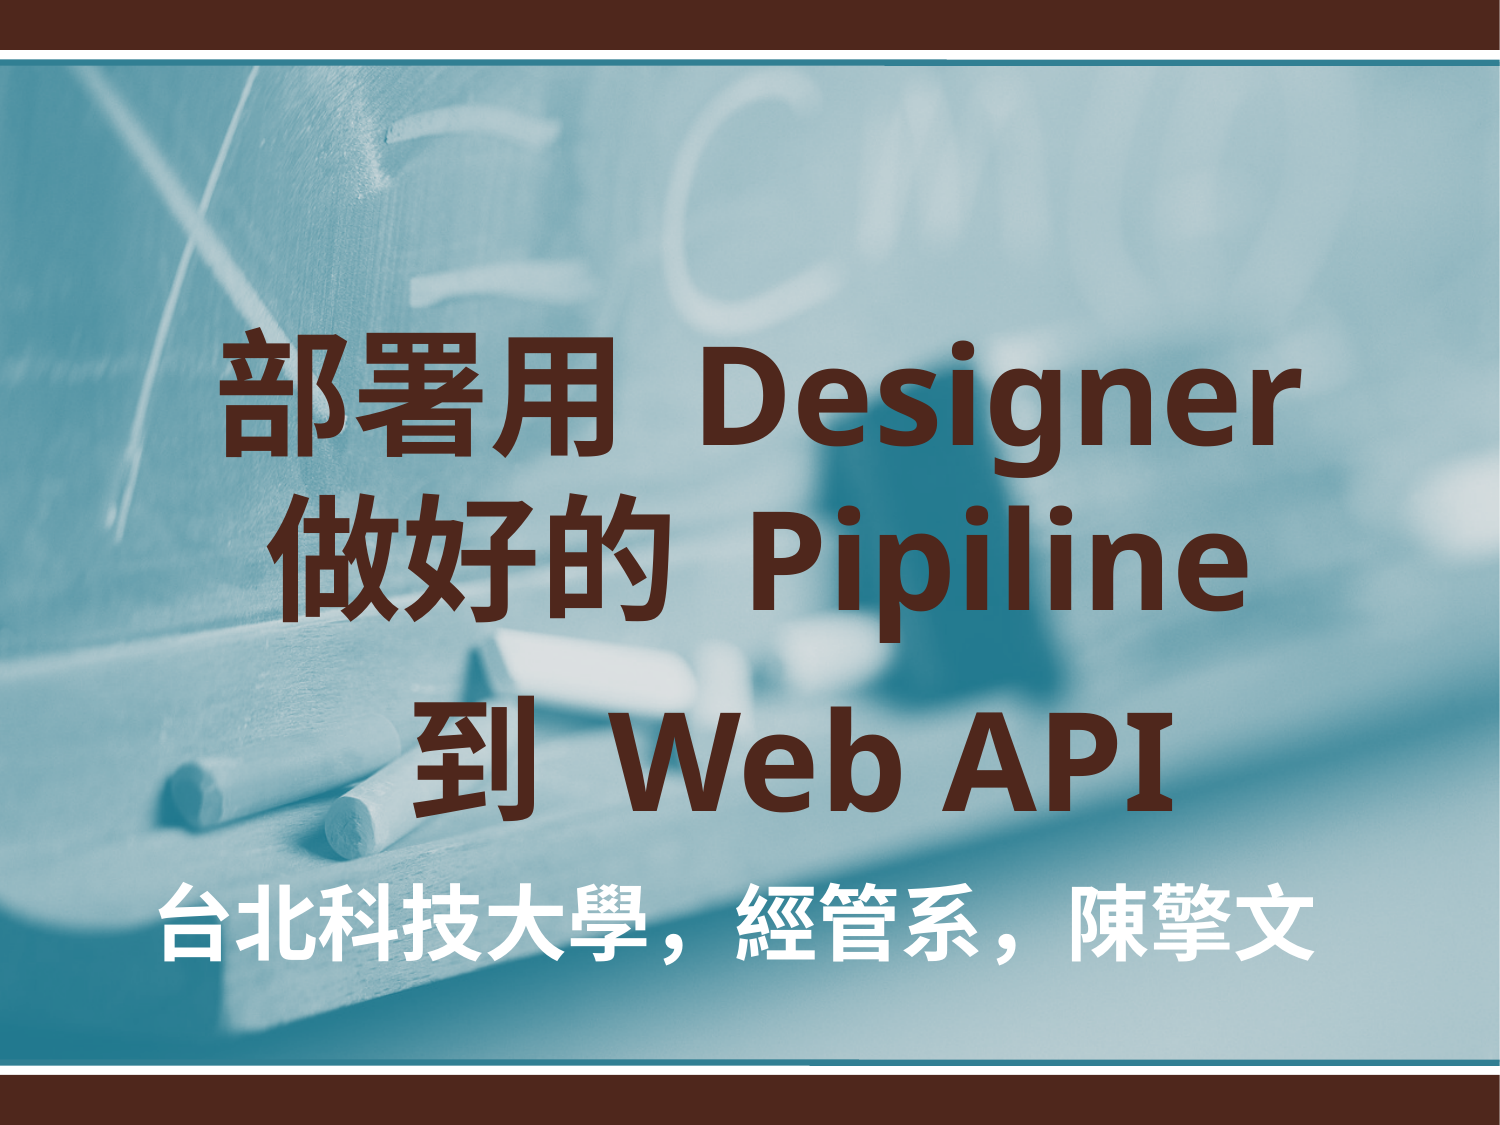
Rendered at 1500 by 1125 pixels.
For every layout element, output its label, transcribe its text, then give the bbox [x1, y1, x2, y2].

title 台北科技大學，經管系，陳擎文 [96, 864, 1372, 1088]
subtitle 部署用 Designer 做好的 Pipiline 到 Web API [96, 149, 1424, 846]
